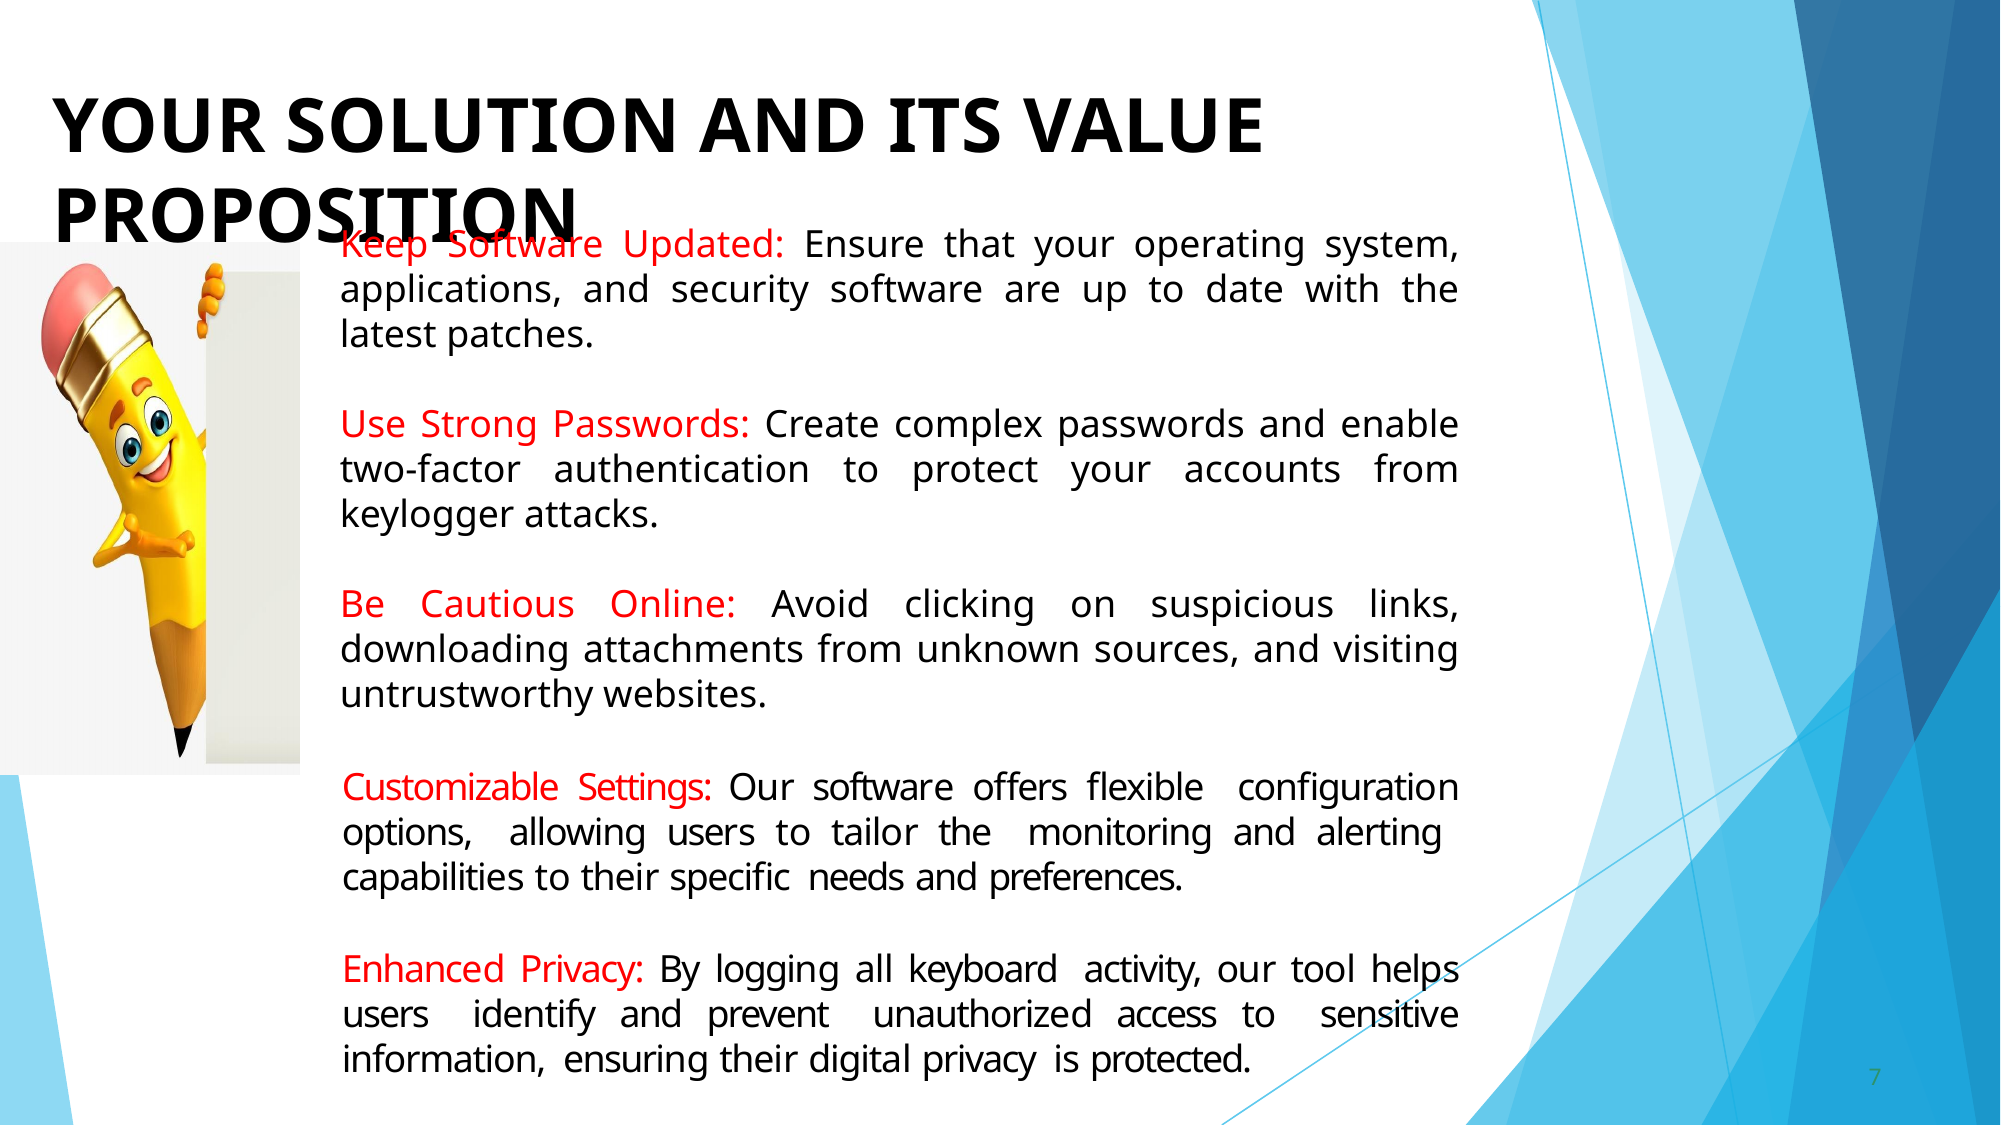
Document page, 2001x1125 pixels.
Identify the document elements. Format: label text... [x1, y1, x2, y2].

text_box Keep Software Updated: Ensure that your operating system, applications, and security software are up to date with the latest patches. Use Strong Passwords: Create complex passwords and enable two-factor authentication to protect your accounts from keylogger attacks. Be Cautious Online: Avoid clicking on suspicious links, downloading attachments from unknown sources, and visiting untrustworthy websites. Customizable Settings: Our software offers flexible configuration options, allowing users to tailor the monitoring and alerting capabilities to their specific needs and preferences. Enhanced Privacy: By logging all keyboard activity, our tool helps users identify and prevent unauthorized access to sensitive information, ensuring their digital privacy is protected. [324, 212, 1475, 1088]
picture [0, 241, 301, 776]
title YOUR SOLUTION AND ITS VALUE PROPOSITION [50, 75, 1652, 266]
slide_number 7 [1862, 1061, 1888, 1125]
